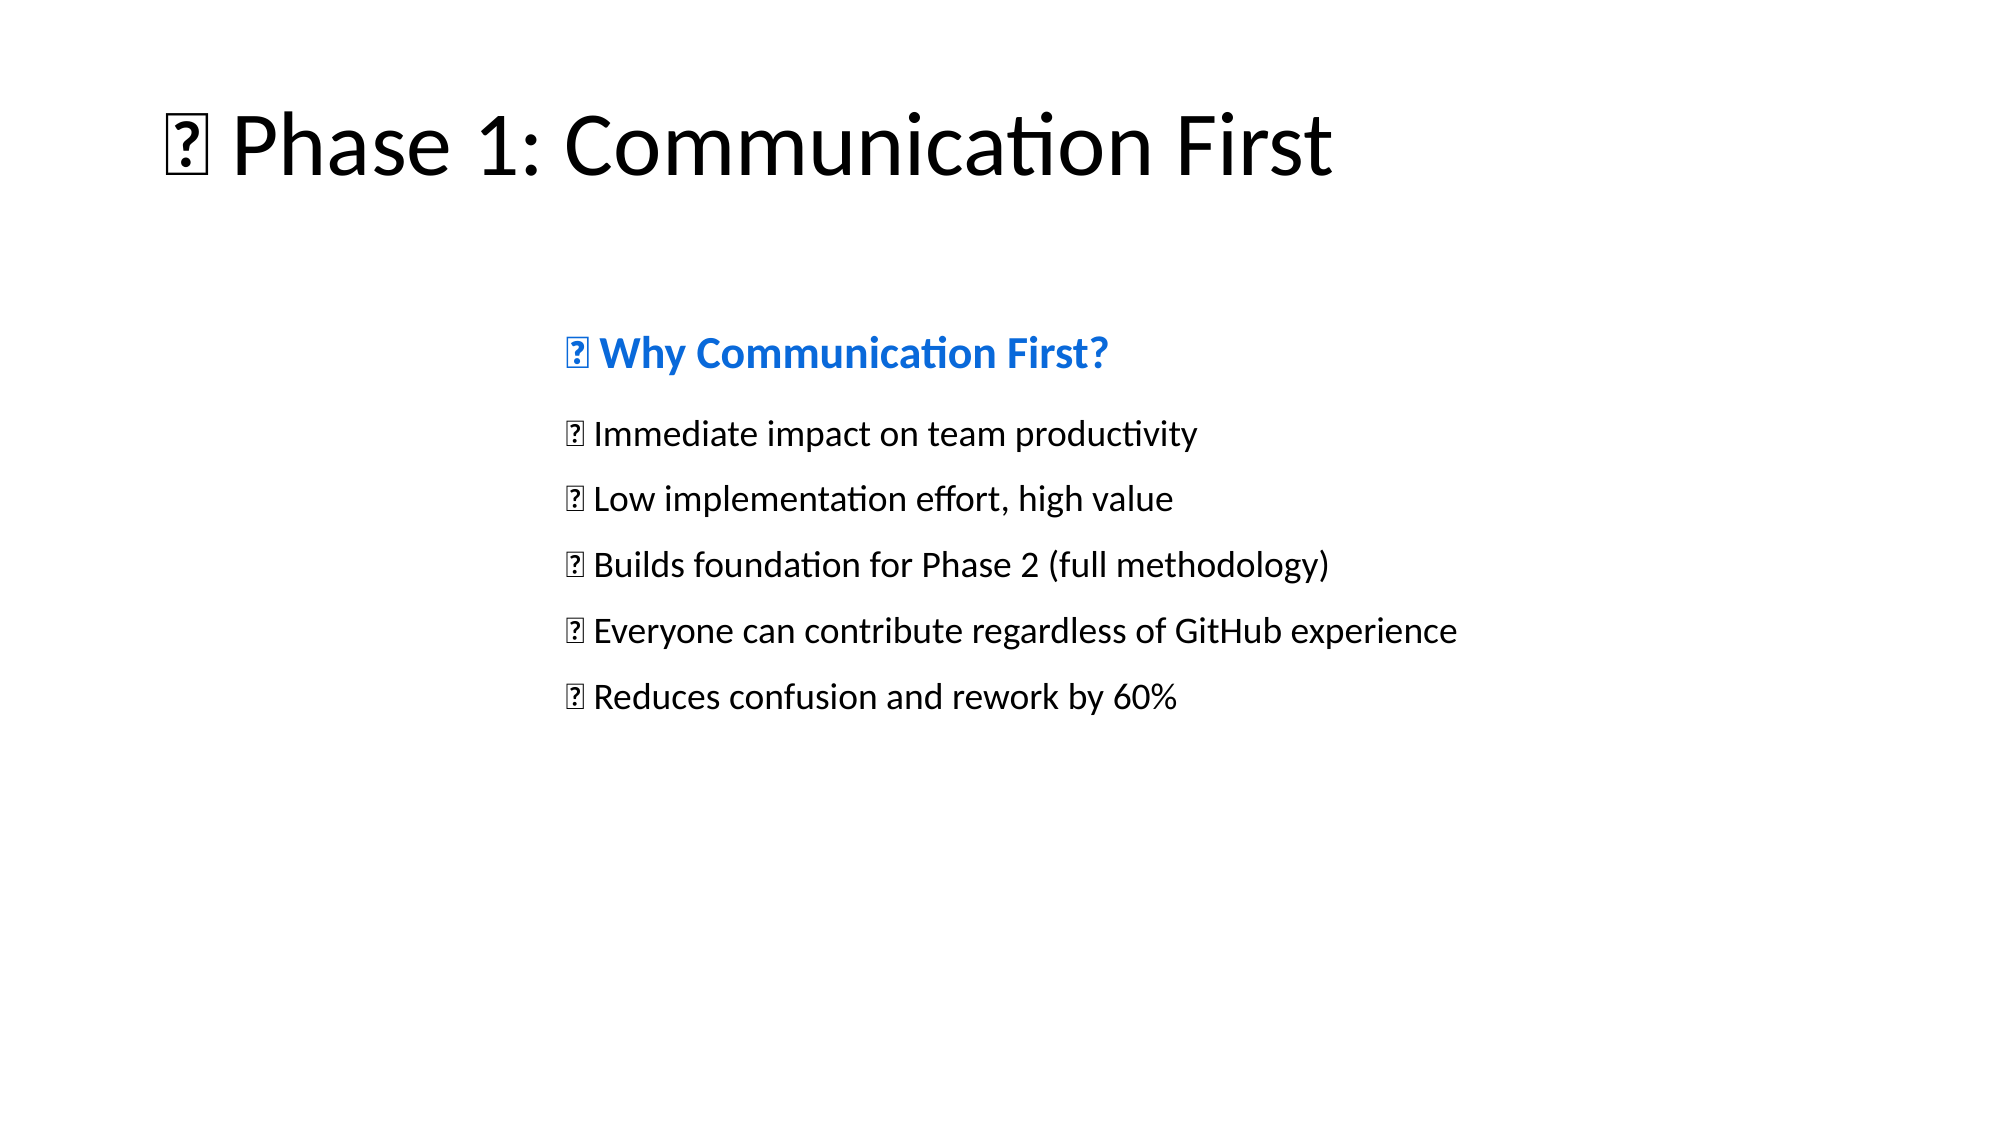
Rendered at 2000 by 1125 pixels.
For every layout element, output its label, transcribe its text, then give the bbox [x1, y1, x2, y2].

text_box 🎯 Why Communication First? ✅ Immediate impact on team productivity ✅ Low implementation effort, high value ✅ Builds foundation for Phase 2 (full methodology) ✅ Everyone can contribute regardless of GitHub experience ✅ Reduces confusion and rework by 60% [551, 269, 1474, 725]
title 💬 Phase 1: Communication First [75, 45, 1425, 233]
